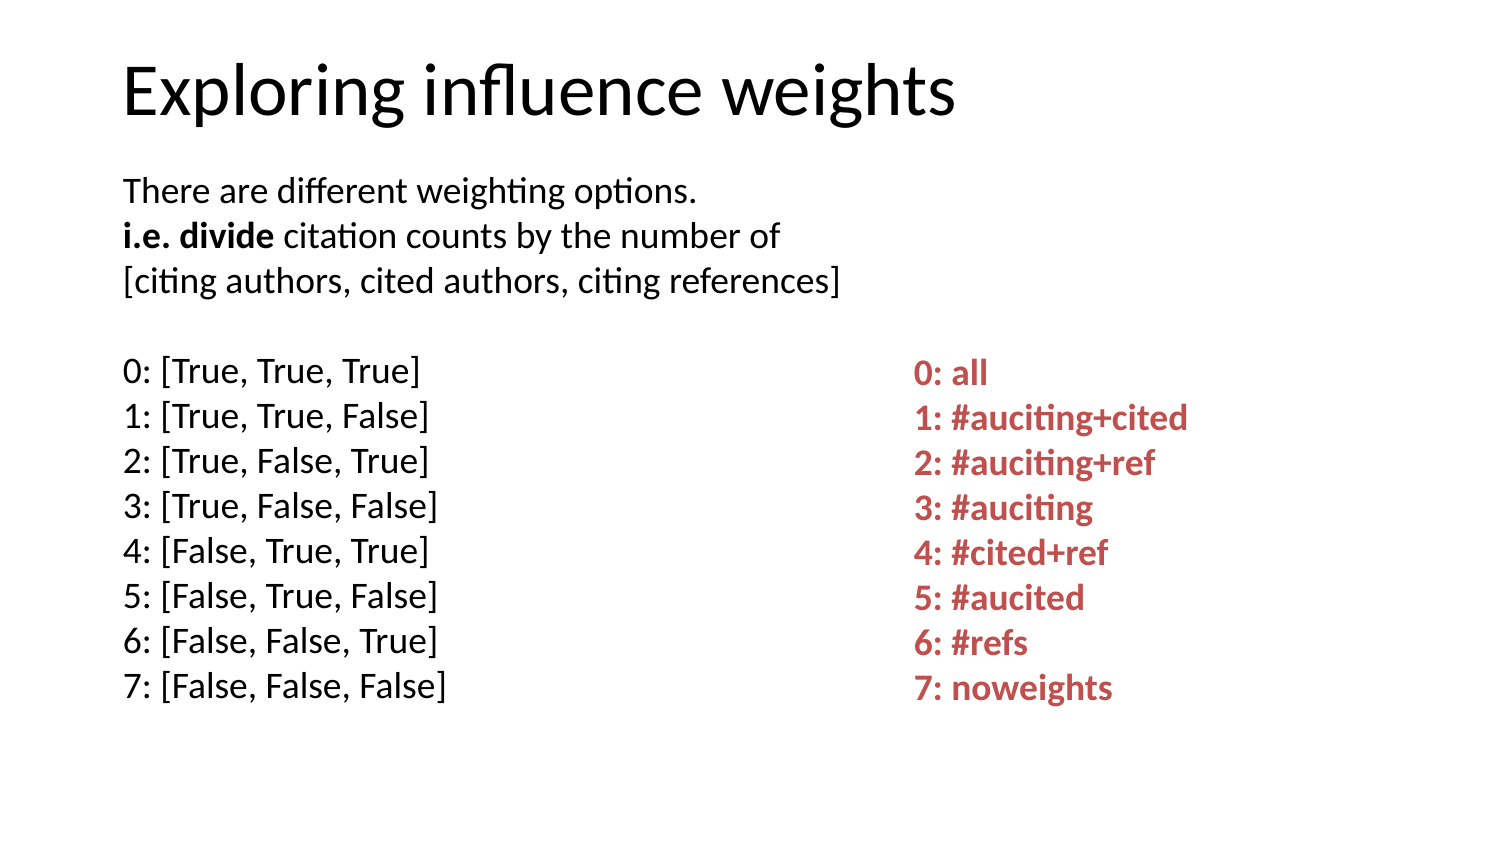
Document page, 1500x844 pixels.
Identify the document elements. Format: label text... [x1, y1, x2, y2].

text_box Exploring influence weights [108, 33, 1094, 138]
text_box 0: all 1: #auciting+cited 2: #auciting+ref 3: #auciting 4: #cited+ref 5: #aucited 6: #refs 7: noweights [899, 340, 1408, 716]
text_box There are different weighting options. i.e. divide citation counts by the number of [citing authors, cited authors, citing references] 0: [True, True, True] 1: [True, True, False] 2: [True, False, True] 3: [True, False, False] 4: [False, True, True] 5: [False, True, False] 6: [False, False, True] 7: [False, False, False] [108, 158, 934, 714]
